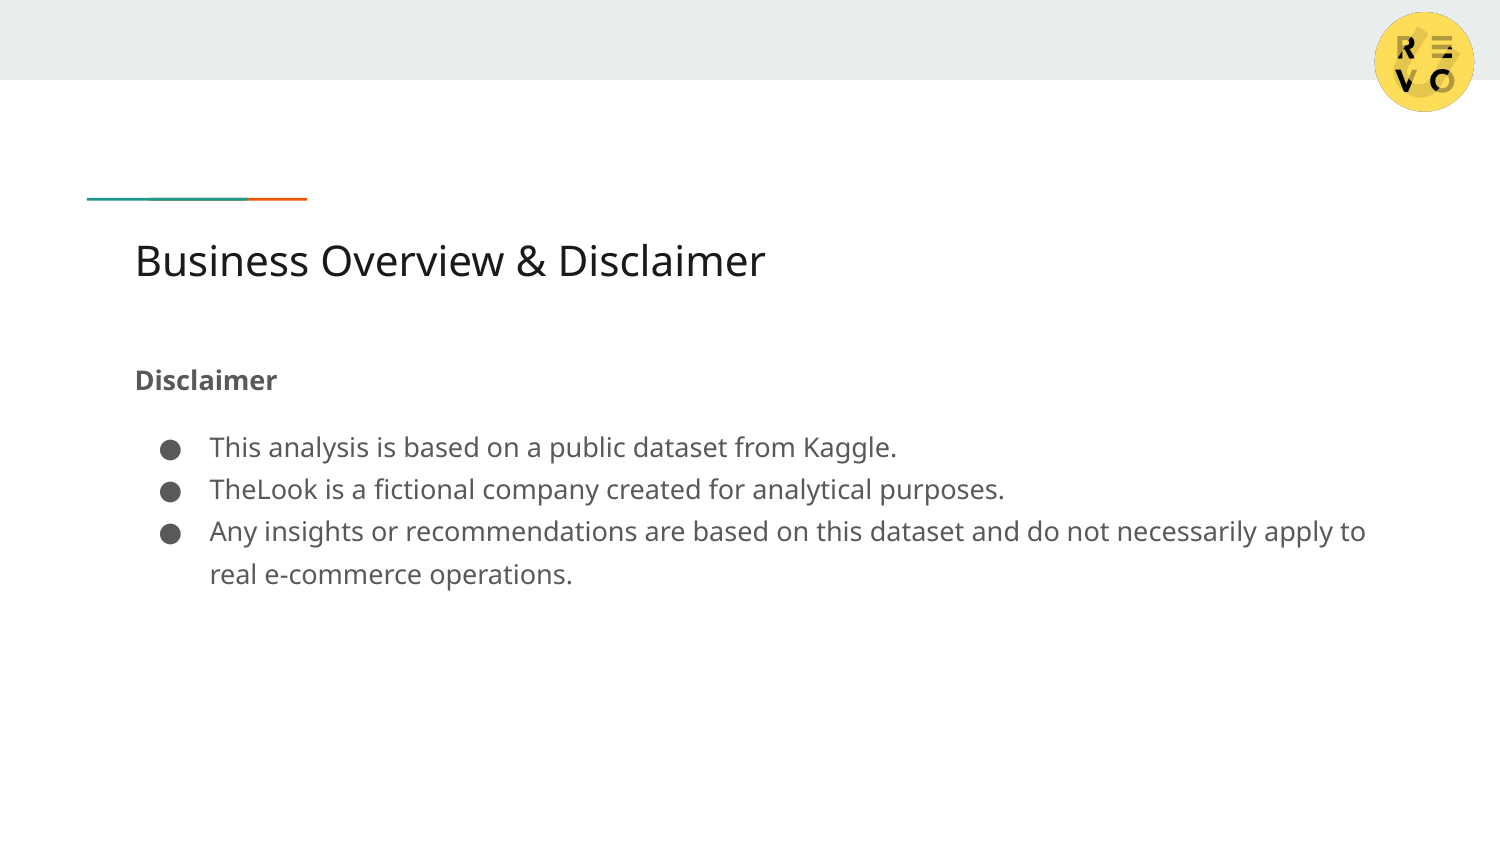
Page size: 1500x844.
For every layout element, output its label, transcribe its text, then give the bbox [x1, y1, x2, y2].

title Business Overview & Disclaimer [119, 216, 1381, 305]
picture [1364, 9, 1486, 115]
list Disclaimer This analysis is based on a public dataset from Kaggle. TheLook is a fictional company created for analytical purposes. Any insights or recommendations are based on this dataset and do not necessarily apply to real e-commerce operations. [119, 341, 1381, 712]
